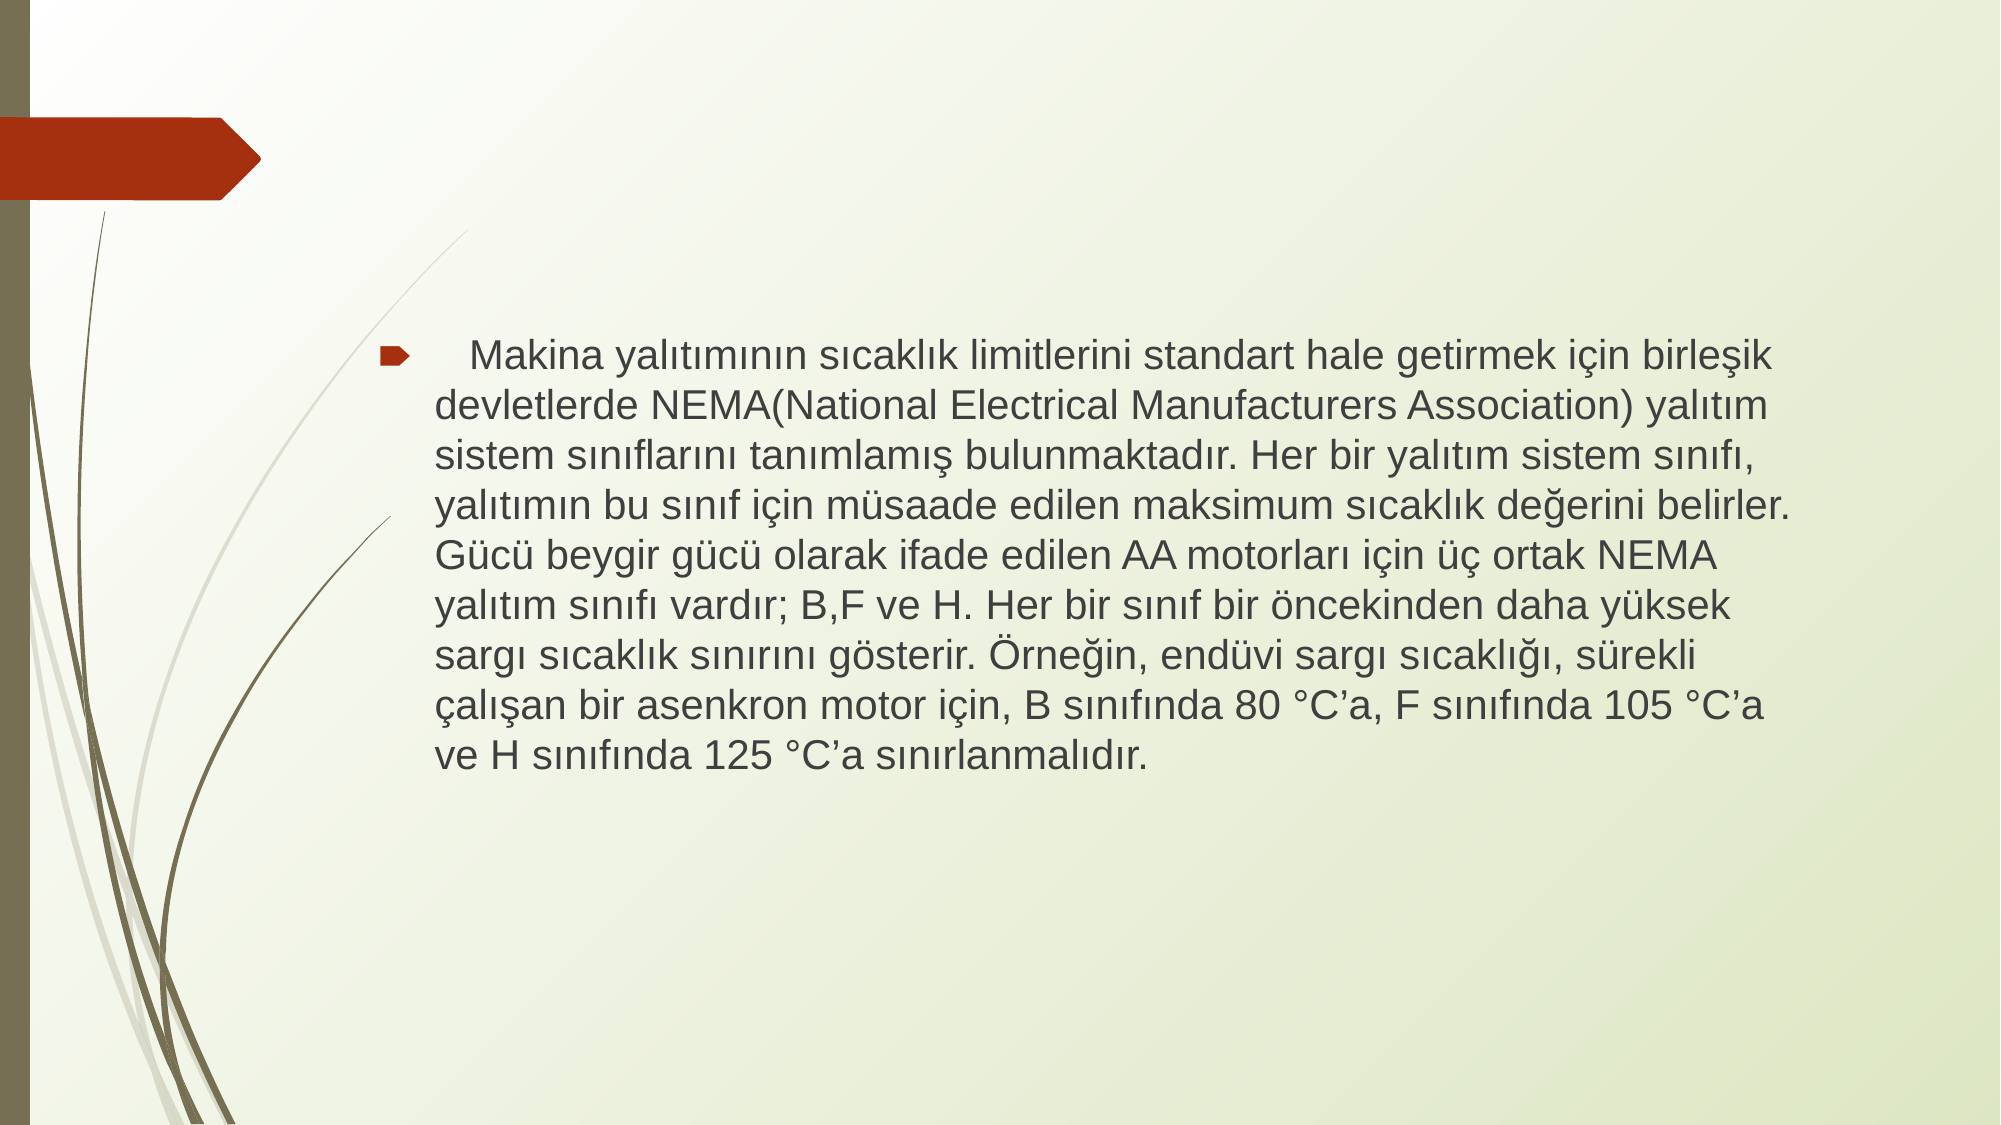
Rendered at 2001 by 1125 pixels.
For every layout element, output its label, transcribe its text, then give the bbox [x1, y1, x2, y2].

list Makina yalıtımının sıcaklık limitlerini standart hale getirmek için birleşik devletlerde NEMA(National Electrical Manufacturers Association) yalıtım sistem sınıflarını tanımlamış bulunmaktadır. Her bir yalıtım sistem sınıfı, yalıtımın bu sınıf için müsaade edilen maksimum sıcaklık değerini belirler. Gücü beygir gücü olarak ifade edilen AA motorları için üç ortak NEMA yalıtım sınıfı vardır; B,F ve H. Her bir sınıf bir öncekinden daha yüksek sargı sıcaklık sınırını gösterir. Örneğin, endüvi sargı sıcaklığı, sürekli çalışan bir asenkron motor için, B sınıfında 80 °C’a, F sınıfında 105 °C’a ve H sınıfında 125 °C’a sınırlanmalıdır. [363, 320, 1826, 941]
